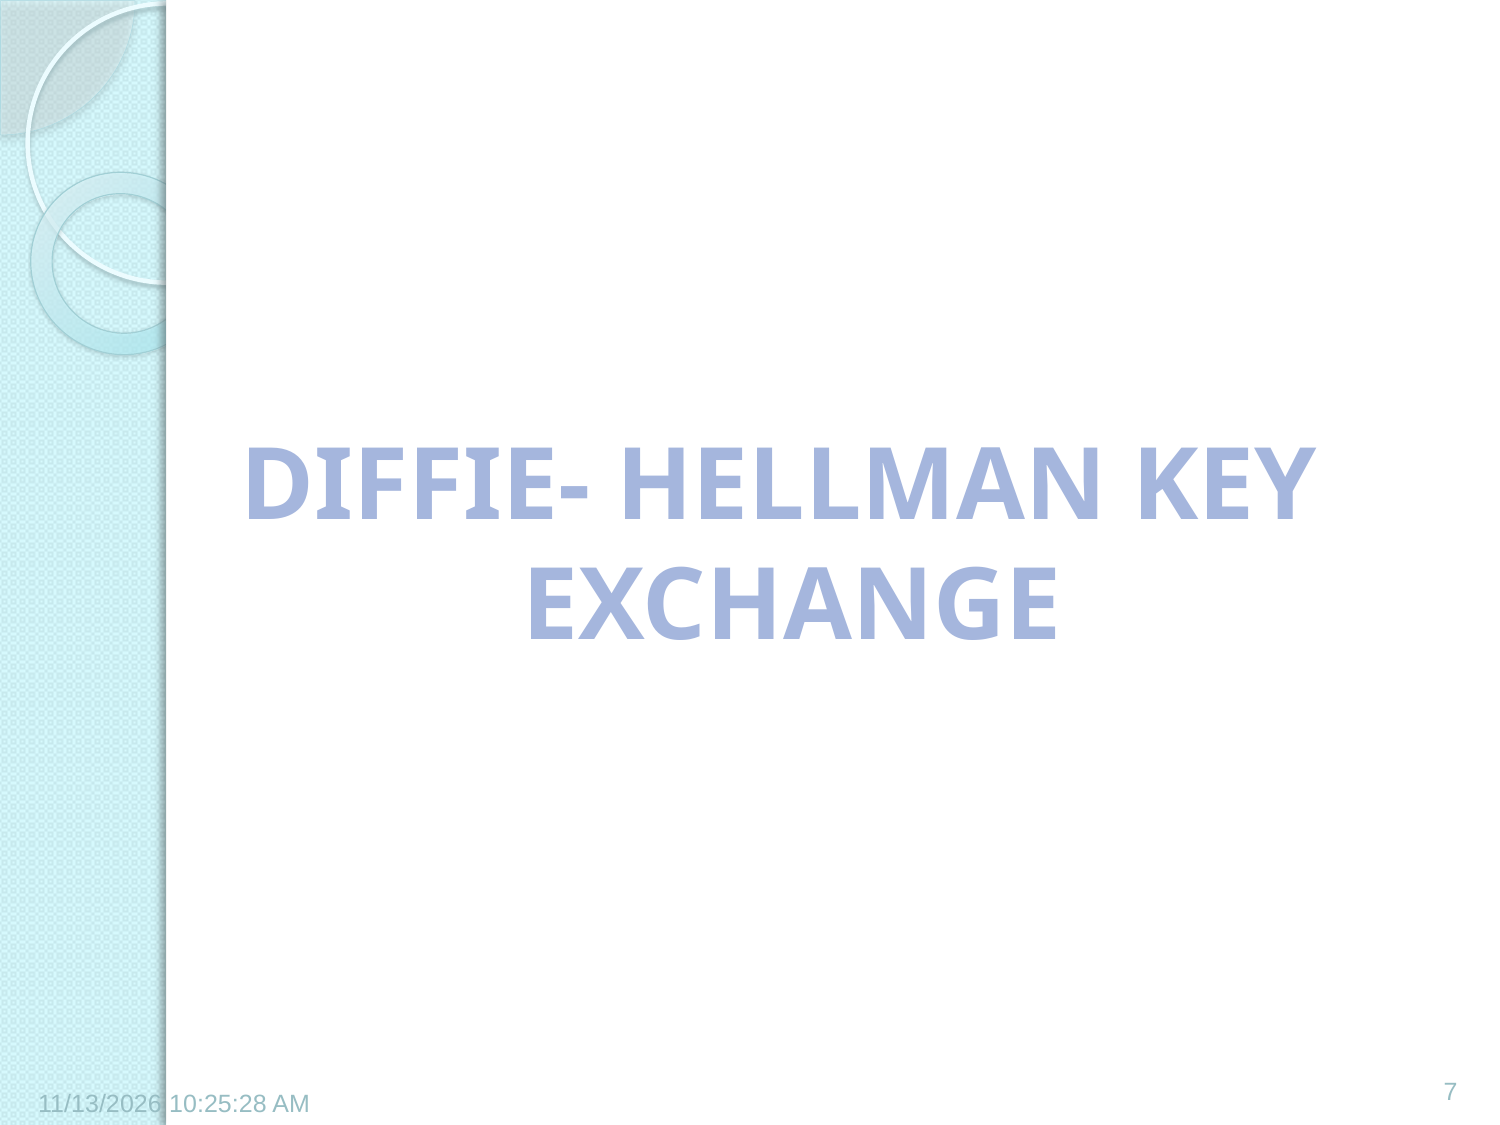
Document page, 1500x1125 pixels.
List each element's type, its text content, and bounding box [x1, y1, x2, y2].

title [75, 149, 1425, 1050]
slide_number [0, 1087, 325, 1125]
text_box DIFFIE- HELLMAN KEY EXCHANGE [112, 412, 1446, 668]
slide_number 7 [1413, 1034, 1488, 1113]
